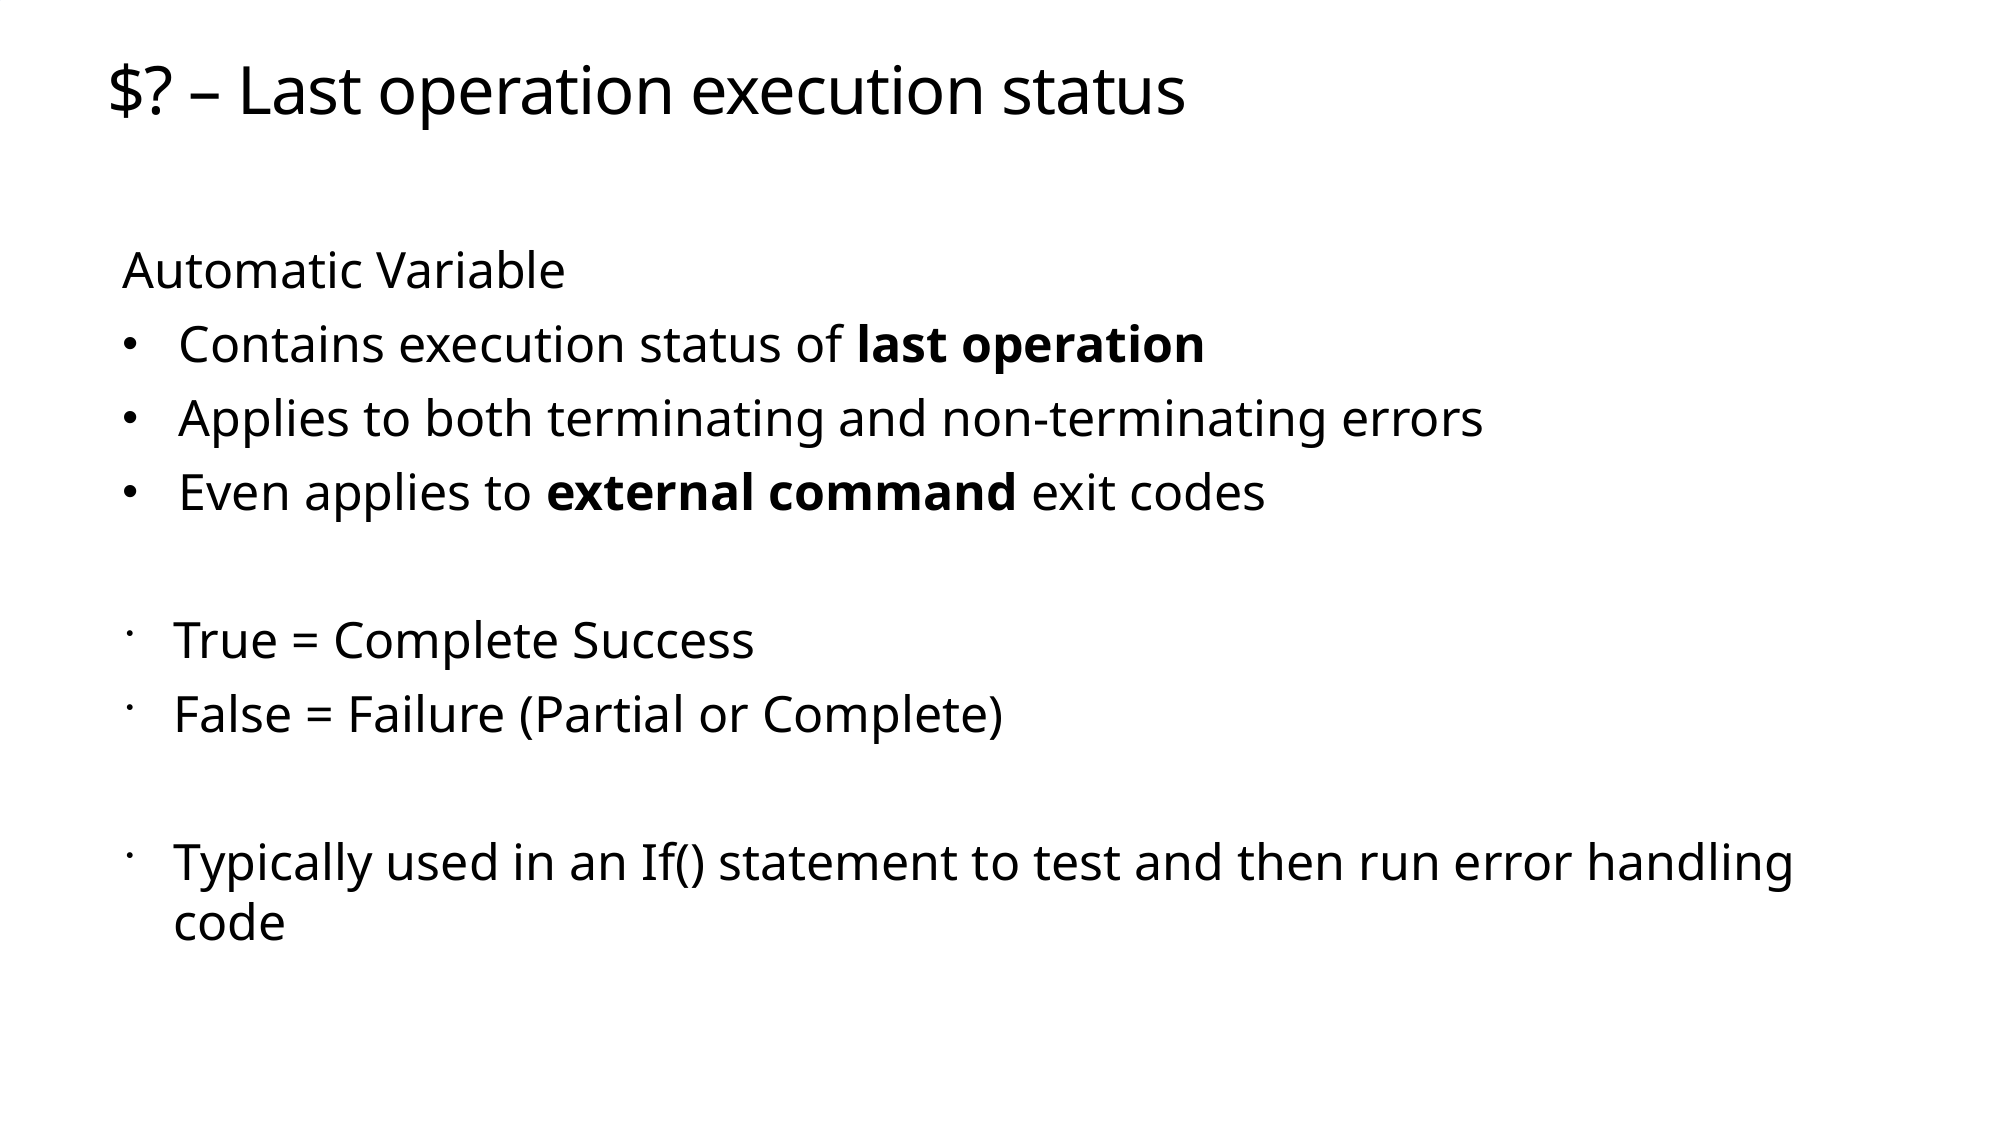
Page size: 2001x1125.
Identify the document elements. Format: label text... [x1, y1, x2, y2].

list Automatic Variable Contains execution status of last operation Applies to both terminating and non-terminating errors Even applies to external command exit codes True = Complete Success False = Failure (Partial or Complete) Typically used in an If() statement to test and then run error handling code [107, 230, 1893, 1022]
title $? – Last operation execution status [107, 52, 1893, 129]
